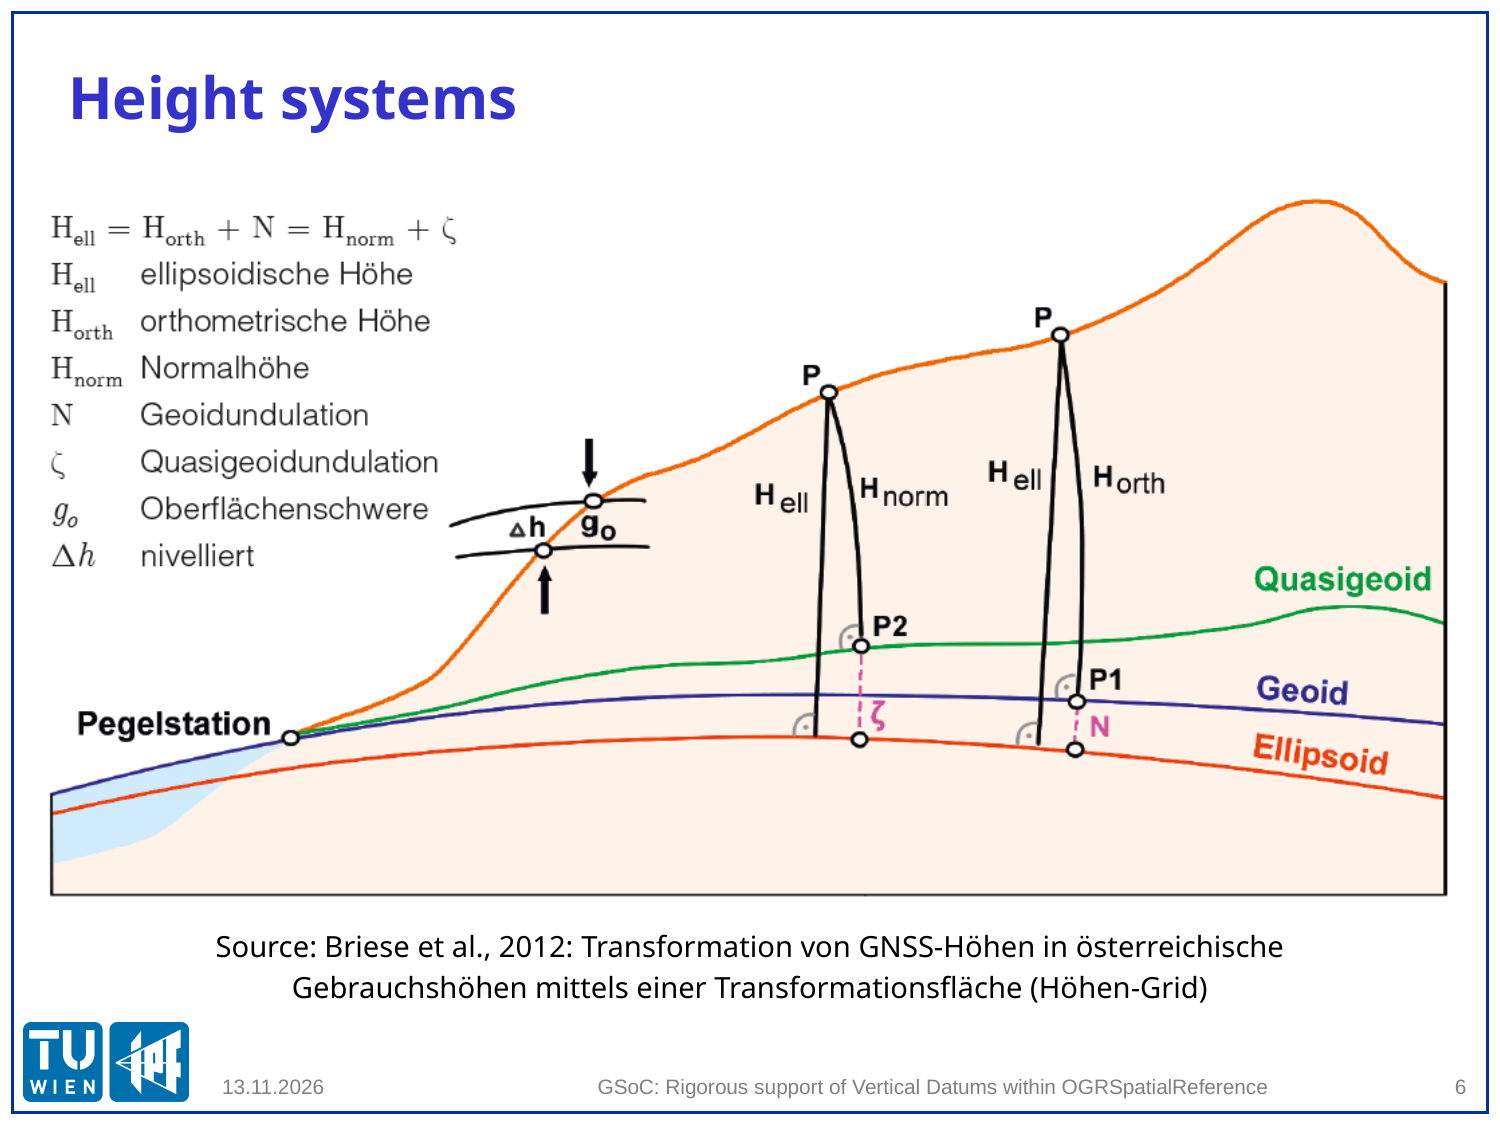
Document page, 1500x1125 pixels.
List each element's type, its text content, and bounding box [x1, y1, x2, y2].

list Source: Briese et al., 2012: Transformation von GNSS-Höhen in österreichische Gebrauchshöhen mittels einer Transformationsfläche (Höhen-Grid) [52, 922, 1448, 1012]
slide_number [206, 1042, 477, 1107]
picture [18, 188, 1485, 914]
slide_number 6 [1399, 1041, 1482, 1107]
picture [23, 1022, 189, 1102]
footer GSoC: Rigorous support of Vertical Datums within OGRSpatialReference [545, 1041, 1326, 1107]
title Height systems [52, 32, 1448, 161]
